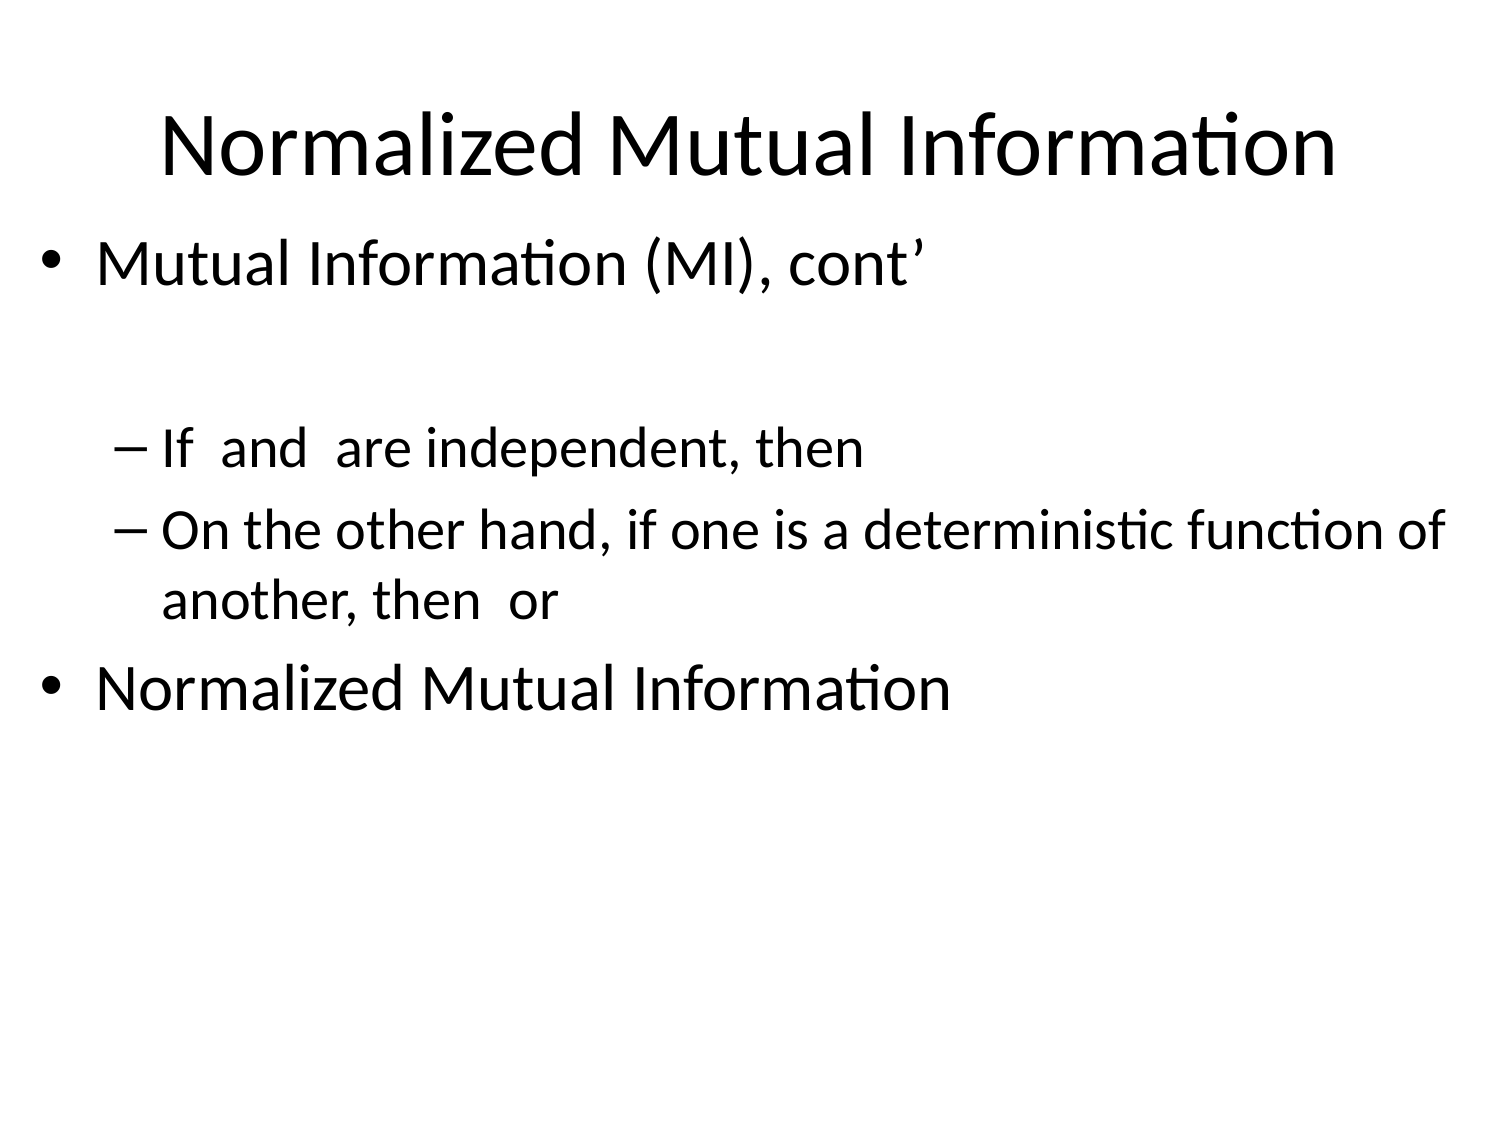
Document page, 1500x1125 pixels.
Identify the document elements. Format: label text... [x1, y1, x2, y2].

title Normalized Mutual Information [75, 45, 1425, 233]
